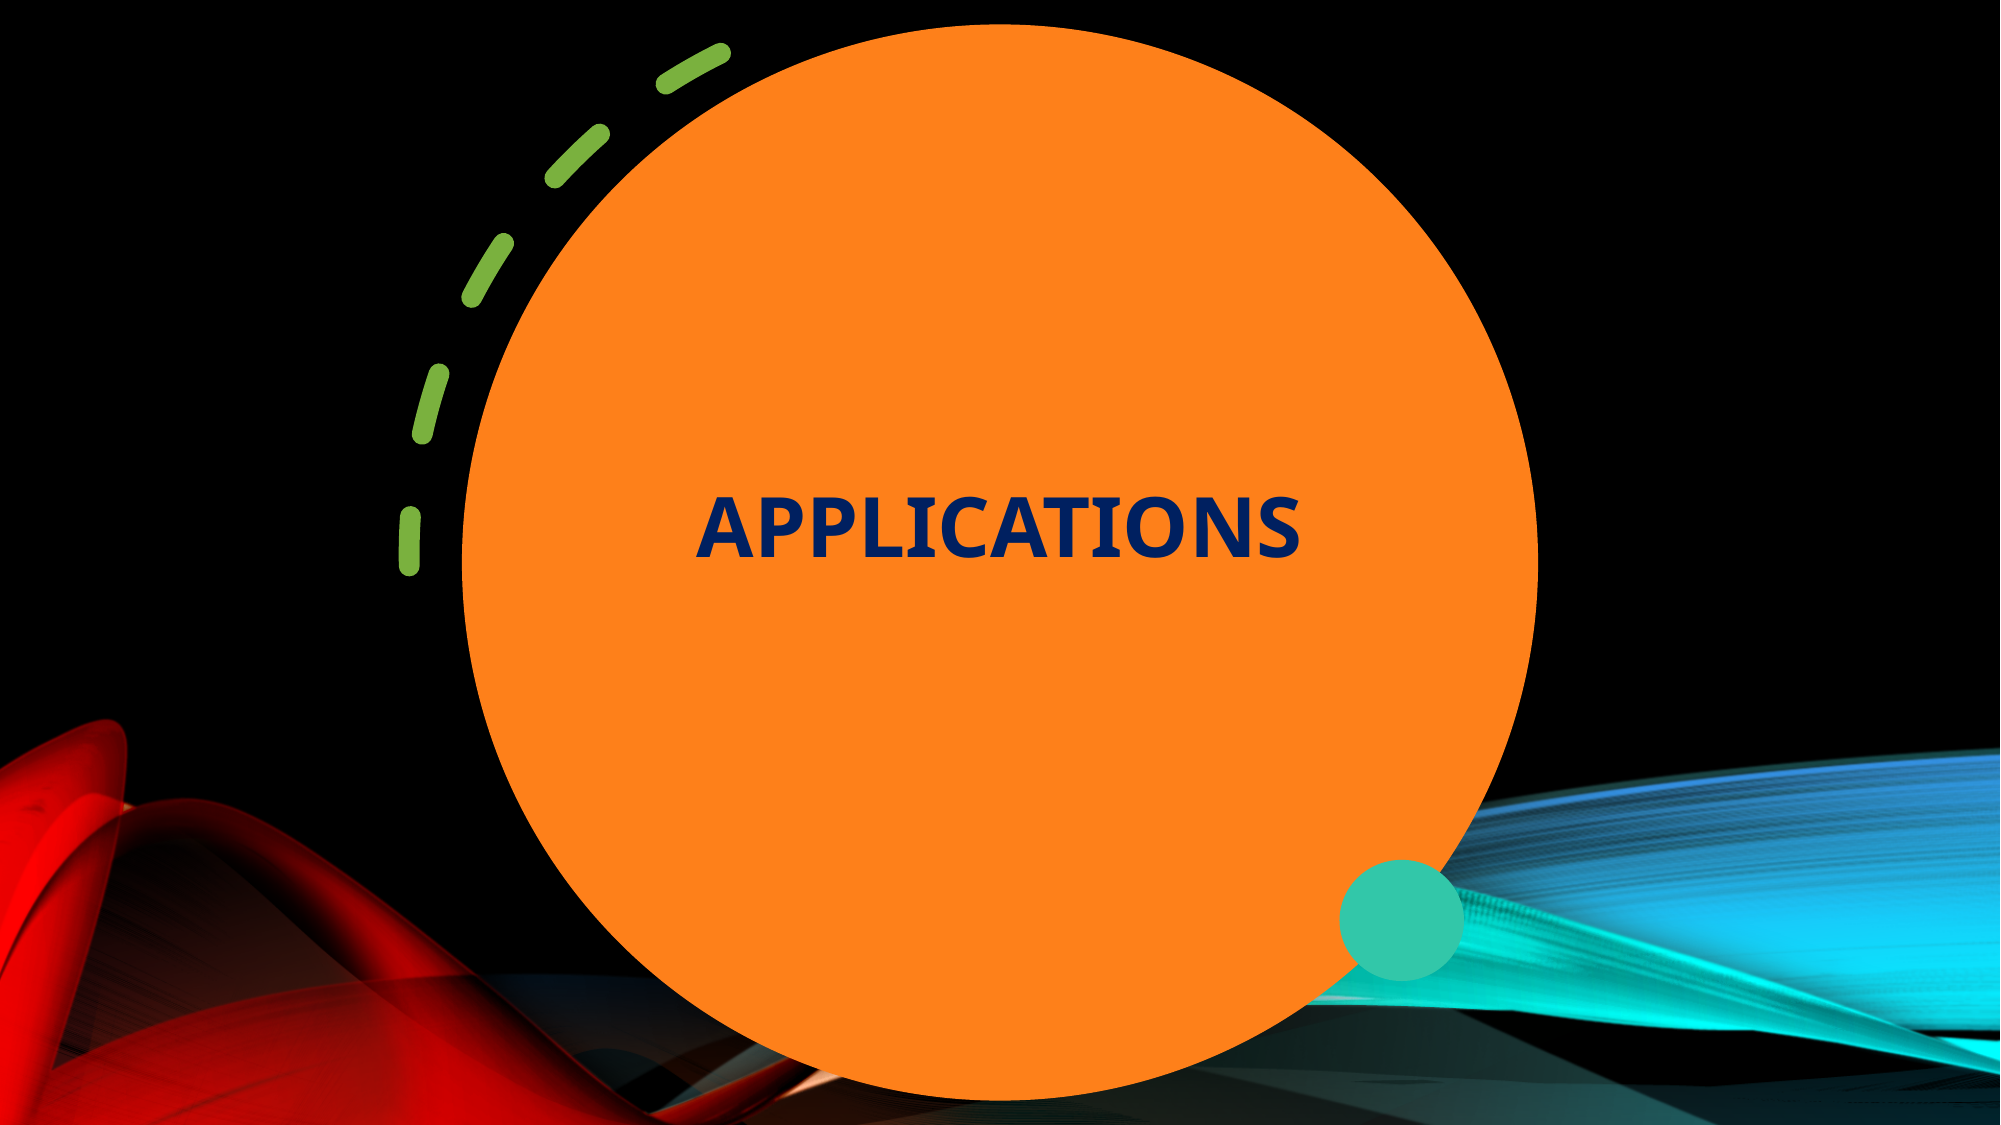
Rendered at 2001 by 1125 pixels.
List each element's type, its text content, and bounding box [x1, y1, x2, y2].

title Applications [112, 123, 1888, 584]
picture [0, 717, 2000, 1125]
